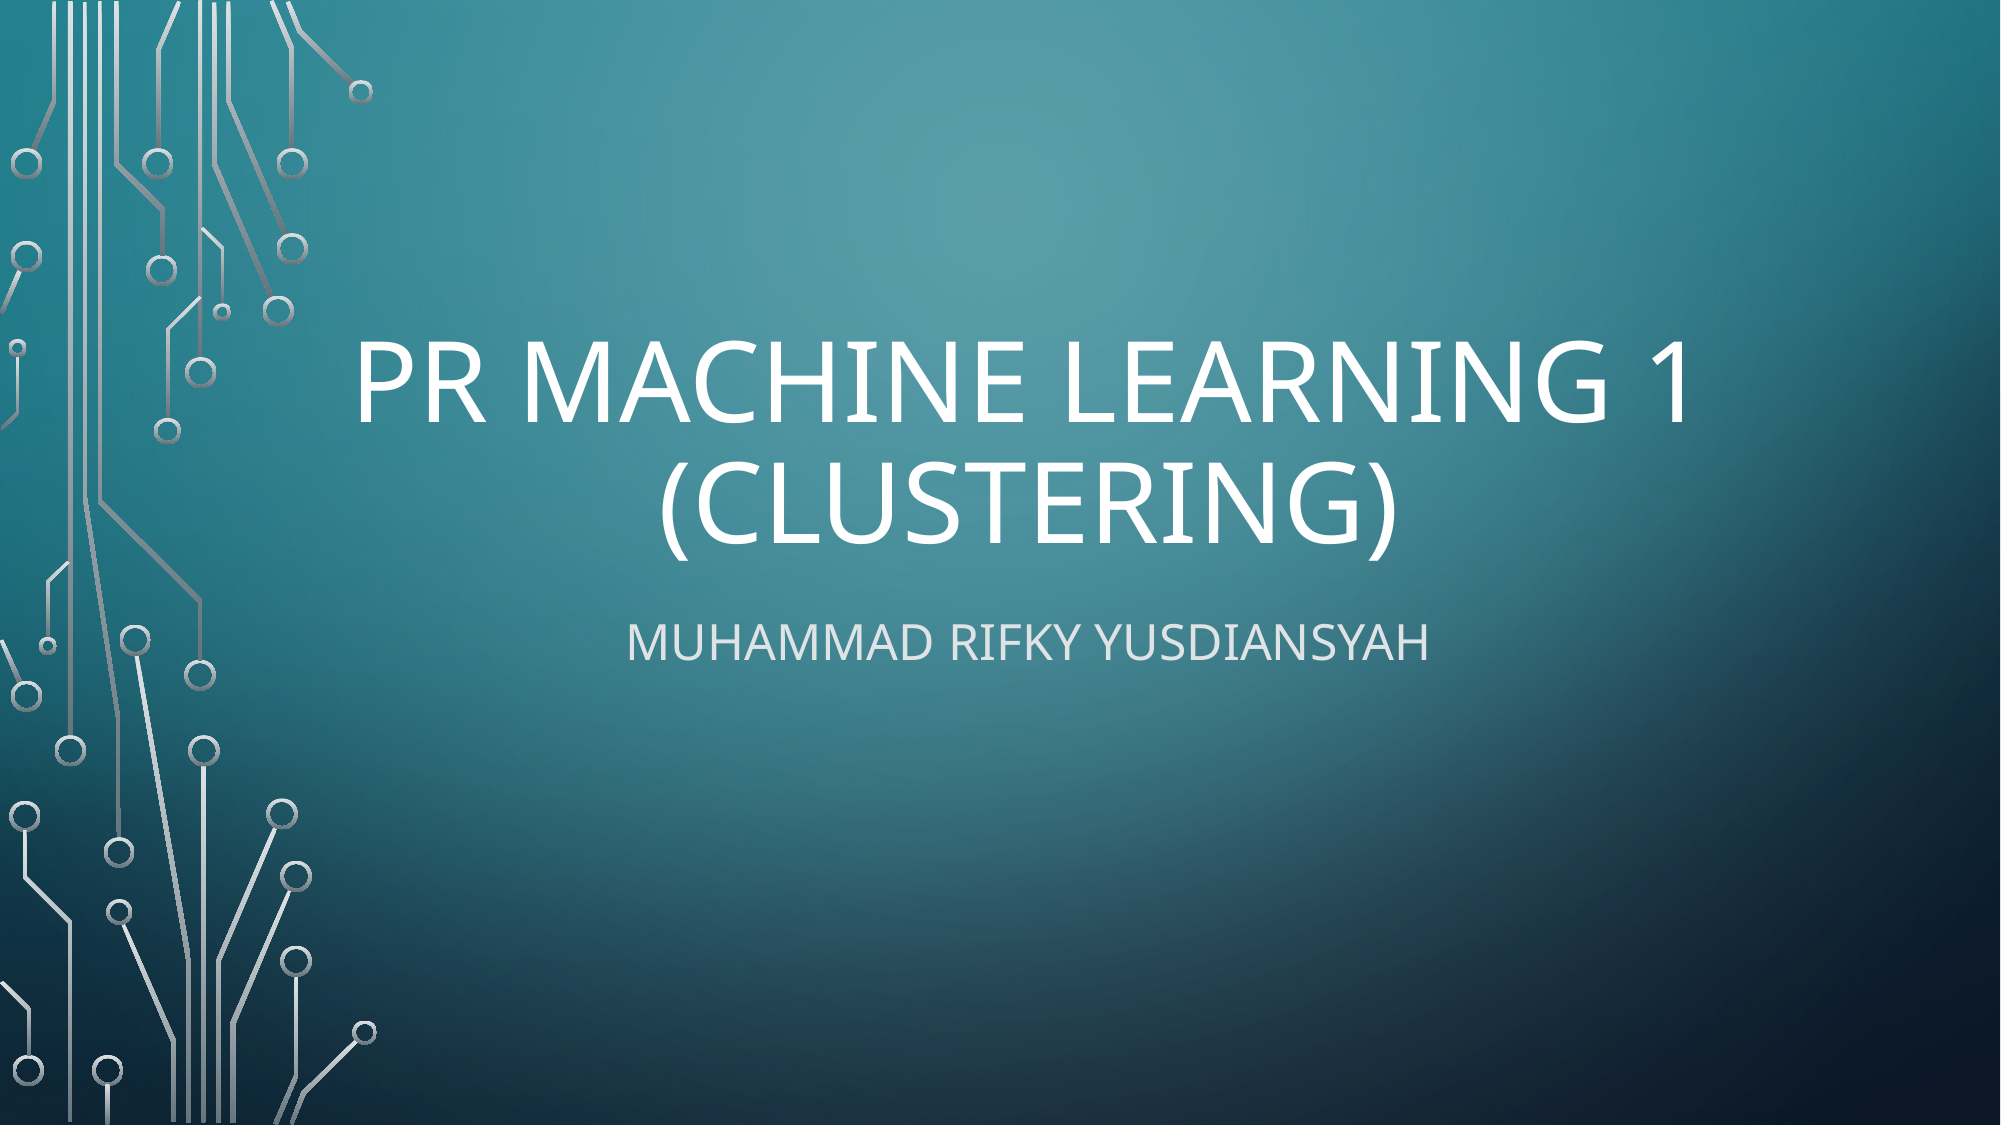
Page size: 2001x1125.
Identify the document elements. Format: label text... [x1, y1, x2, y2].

subtitle Muhammad Rifky yusdiansyah [307, 590, 1750, 863]
title PR MACHINE LEARNING 1 (CLUSTERING) [307, 184, 1750, 576]
